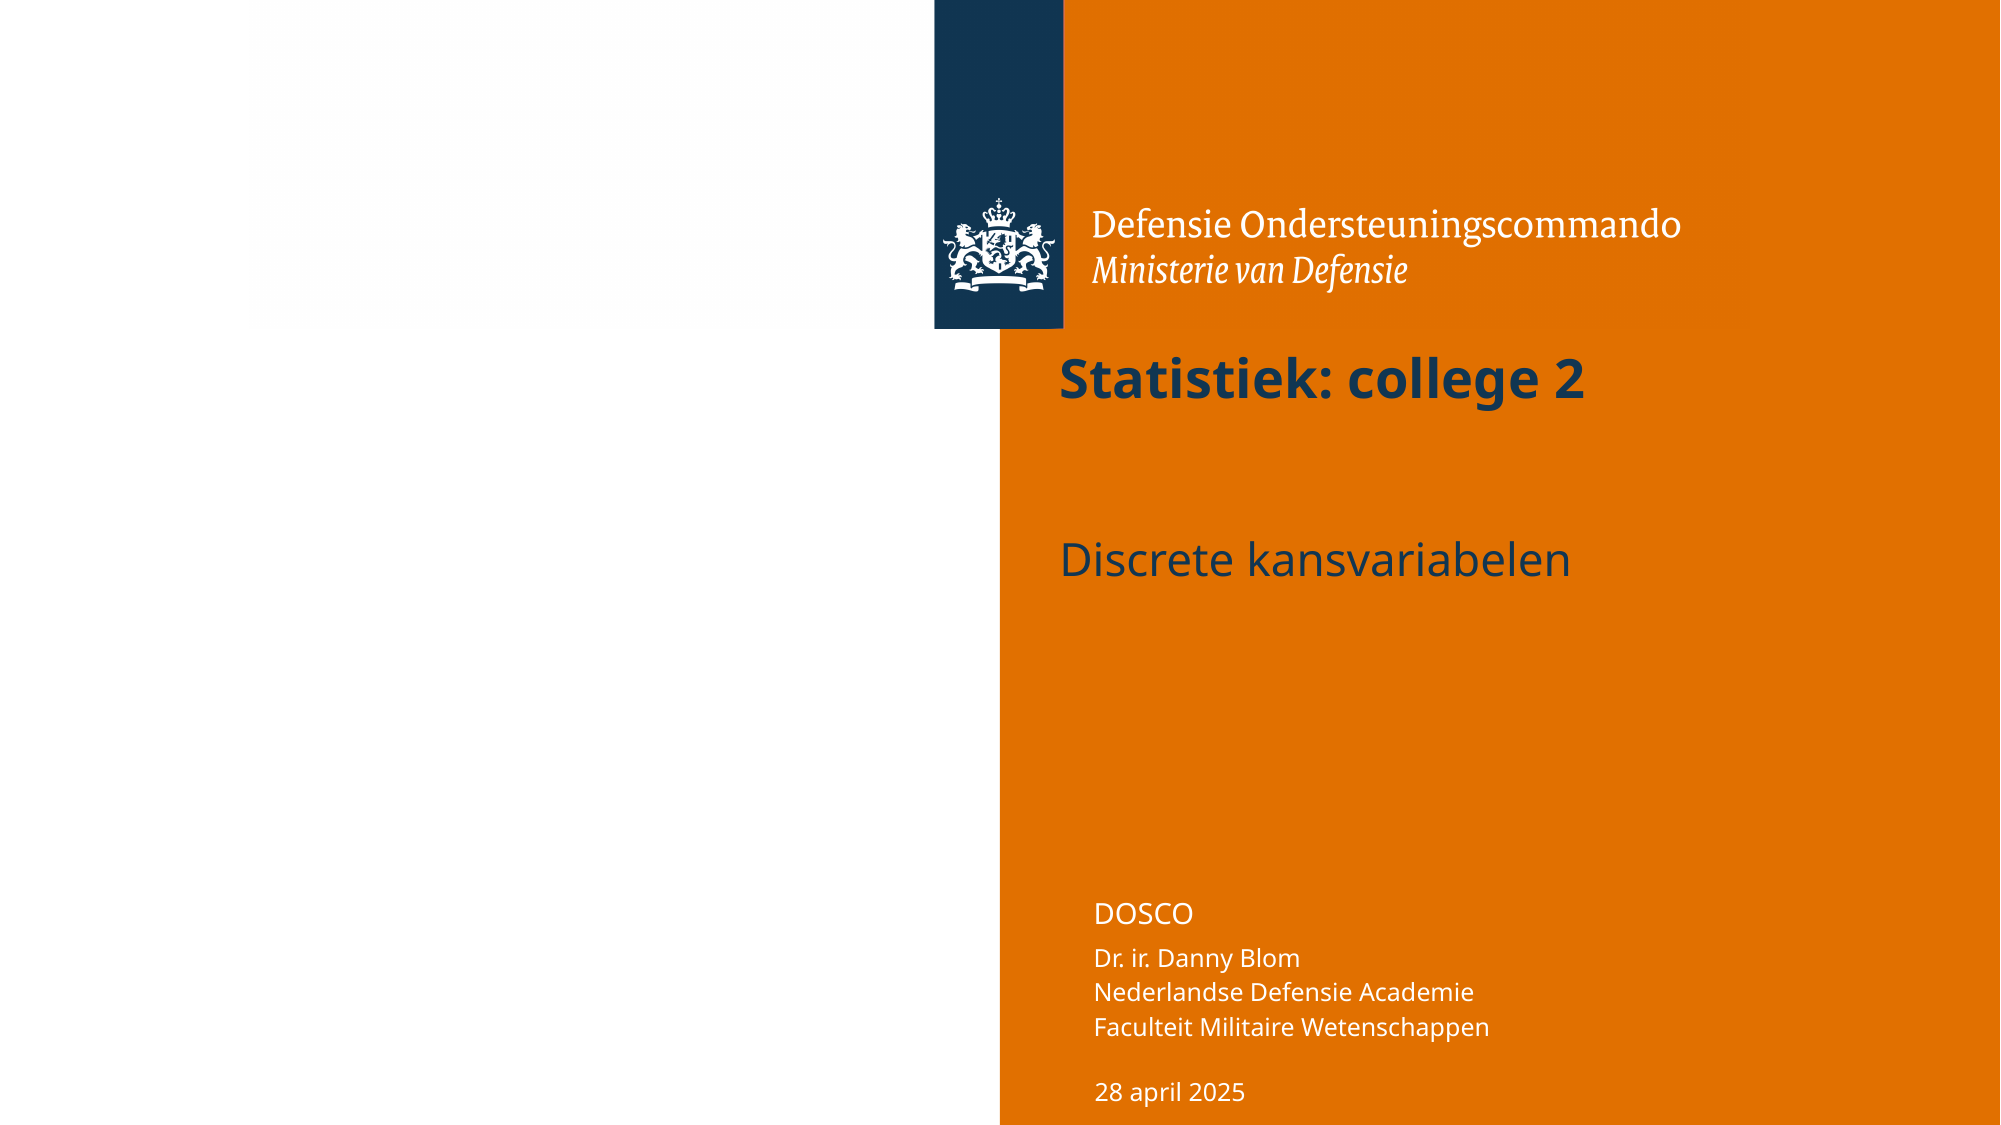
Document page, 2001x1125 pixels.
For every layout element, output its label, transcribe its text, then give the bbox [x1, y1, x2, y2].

title Statistiek: college 2 [1059, 343, 1887, 425]
picture [249, 0, 1750, 329]
list Discrete kansvariabelen [1059, 530, 1887, 693]
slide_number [1079, 1061, 1444, 1122]
